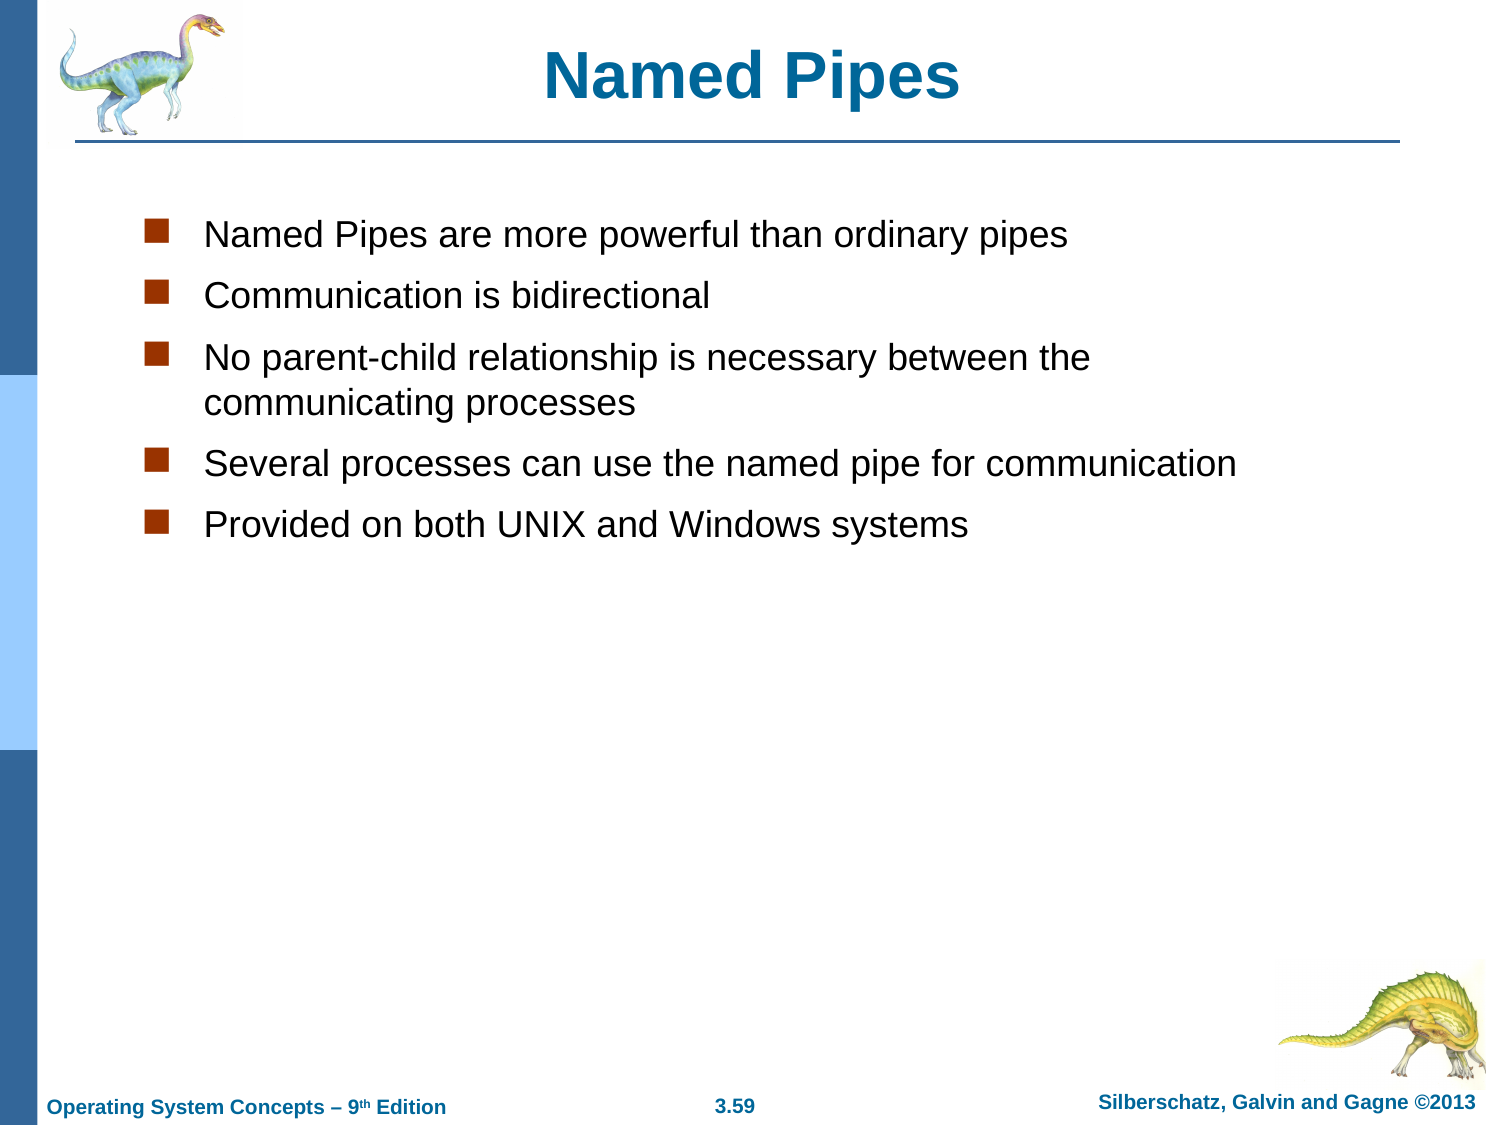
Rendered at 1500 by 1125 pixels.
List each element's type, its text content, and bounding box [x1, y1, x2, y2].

picture [1415, 1094, 1423, 1099]
picture [46, 0, 243, 149]
text_box Named Pipes are more powerful than ordinary pipes Communication is bidirectional No parent-child relationship is necessary between the communicating processes Several processes can use the named pipe for communication Provided on both UNIX and Windows systems [132, 202, 1291, 946]
picture [1275, 959, 1486, 1090]
title Named Pipes [77, 24, 1428, 120]
